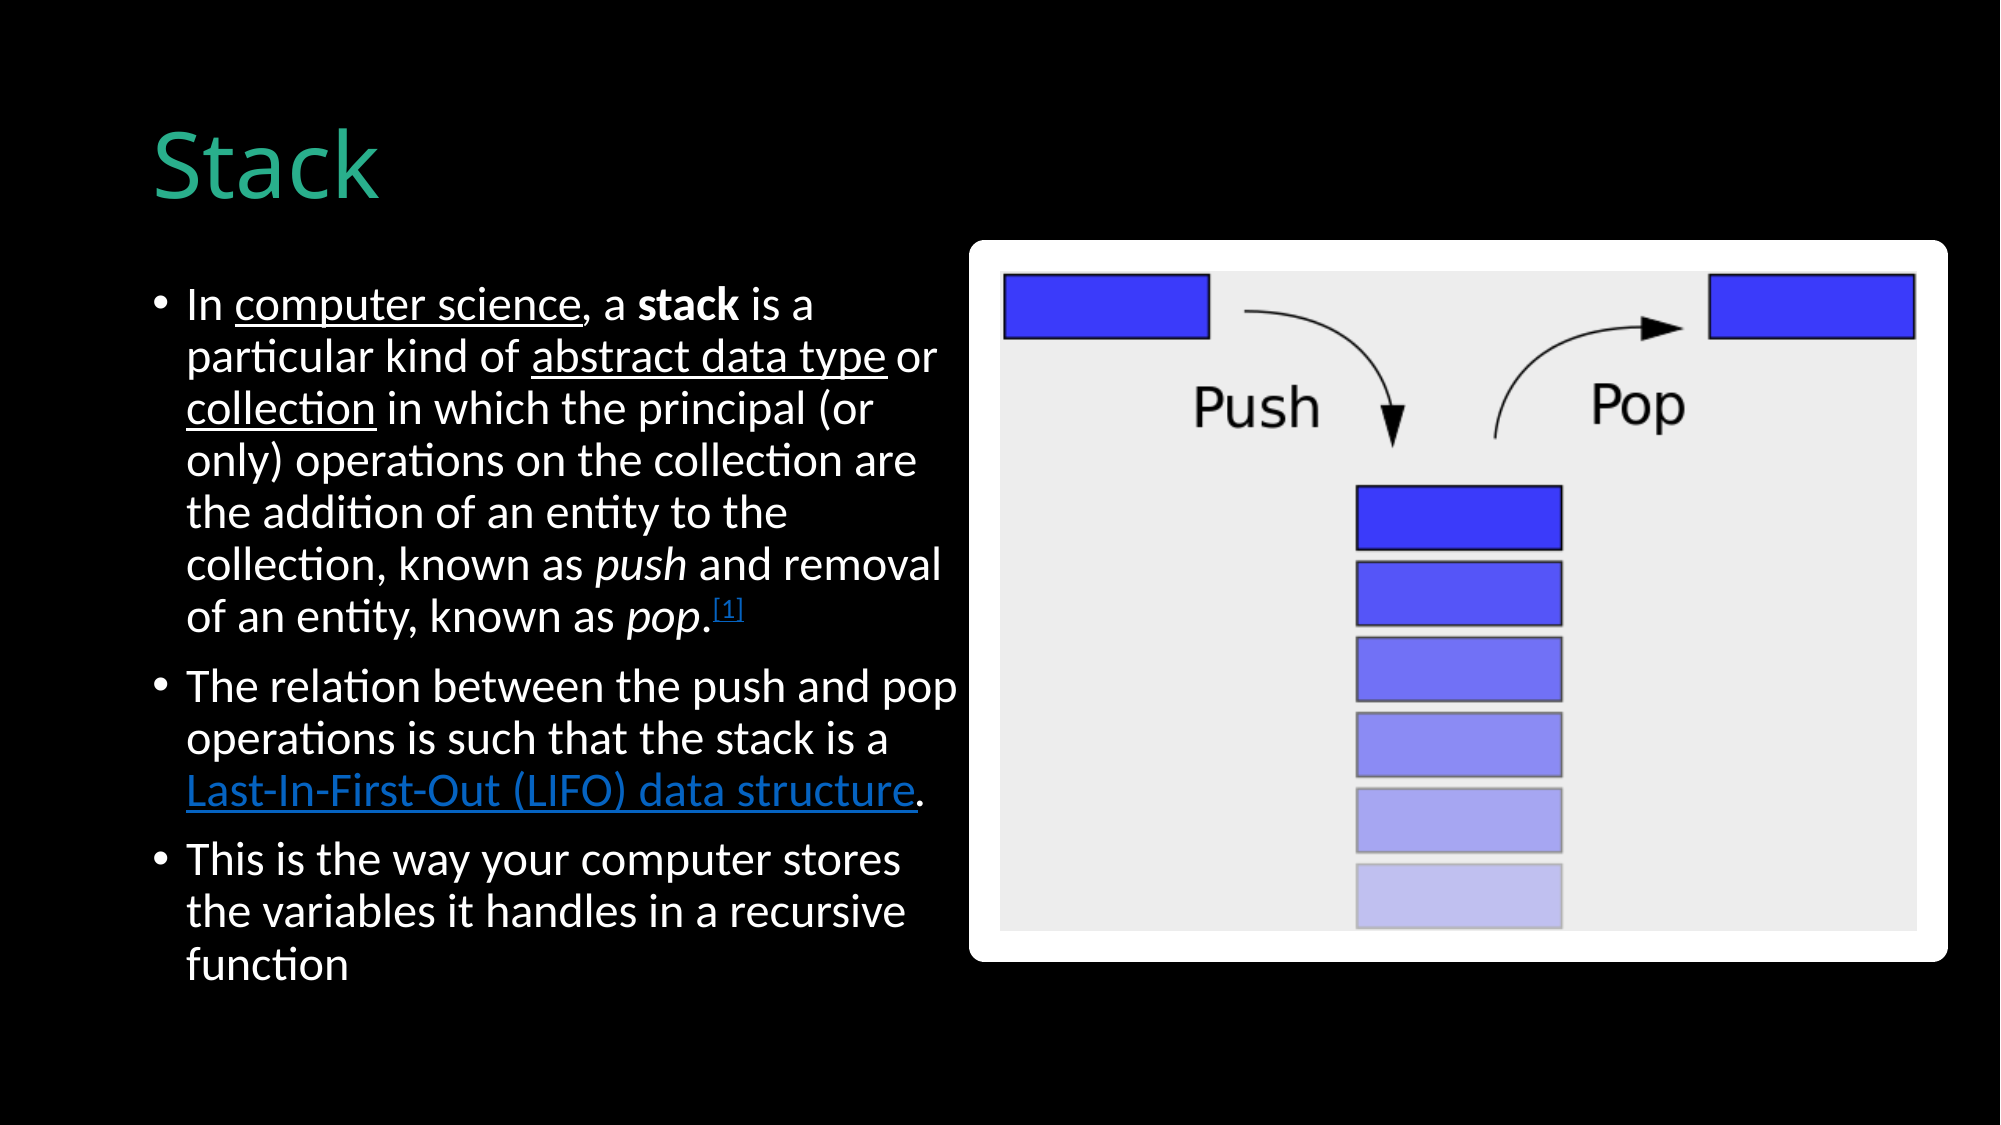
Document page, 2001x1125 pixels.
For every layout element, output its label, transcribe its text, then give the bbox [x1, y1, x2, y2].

title Stack [137, 59, 1863, 271]
list In computer science, a stack is a particular kind of abstract data type or collection in which the principal (or only) operations on the collection are the addition of an entity to the collection, known as push and removal of an entity, known as pop.[1] The relation between the push and pop operations is such that the stack is a Last-In-First-Out (LIFO) data structure. This is the way your computer stores the variables it handles in a recursive function [137, 271, 986, 1043]
picture [999, 271, 1918, 931]
